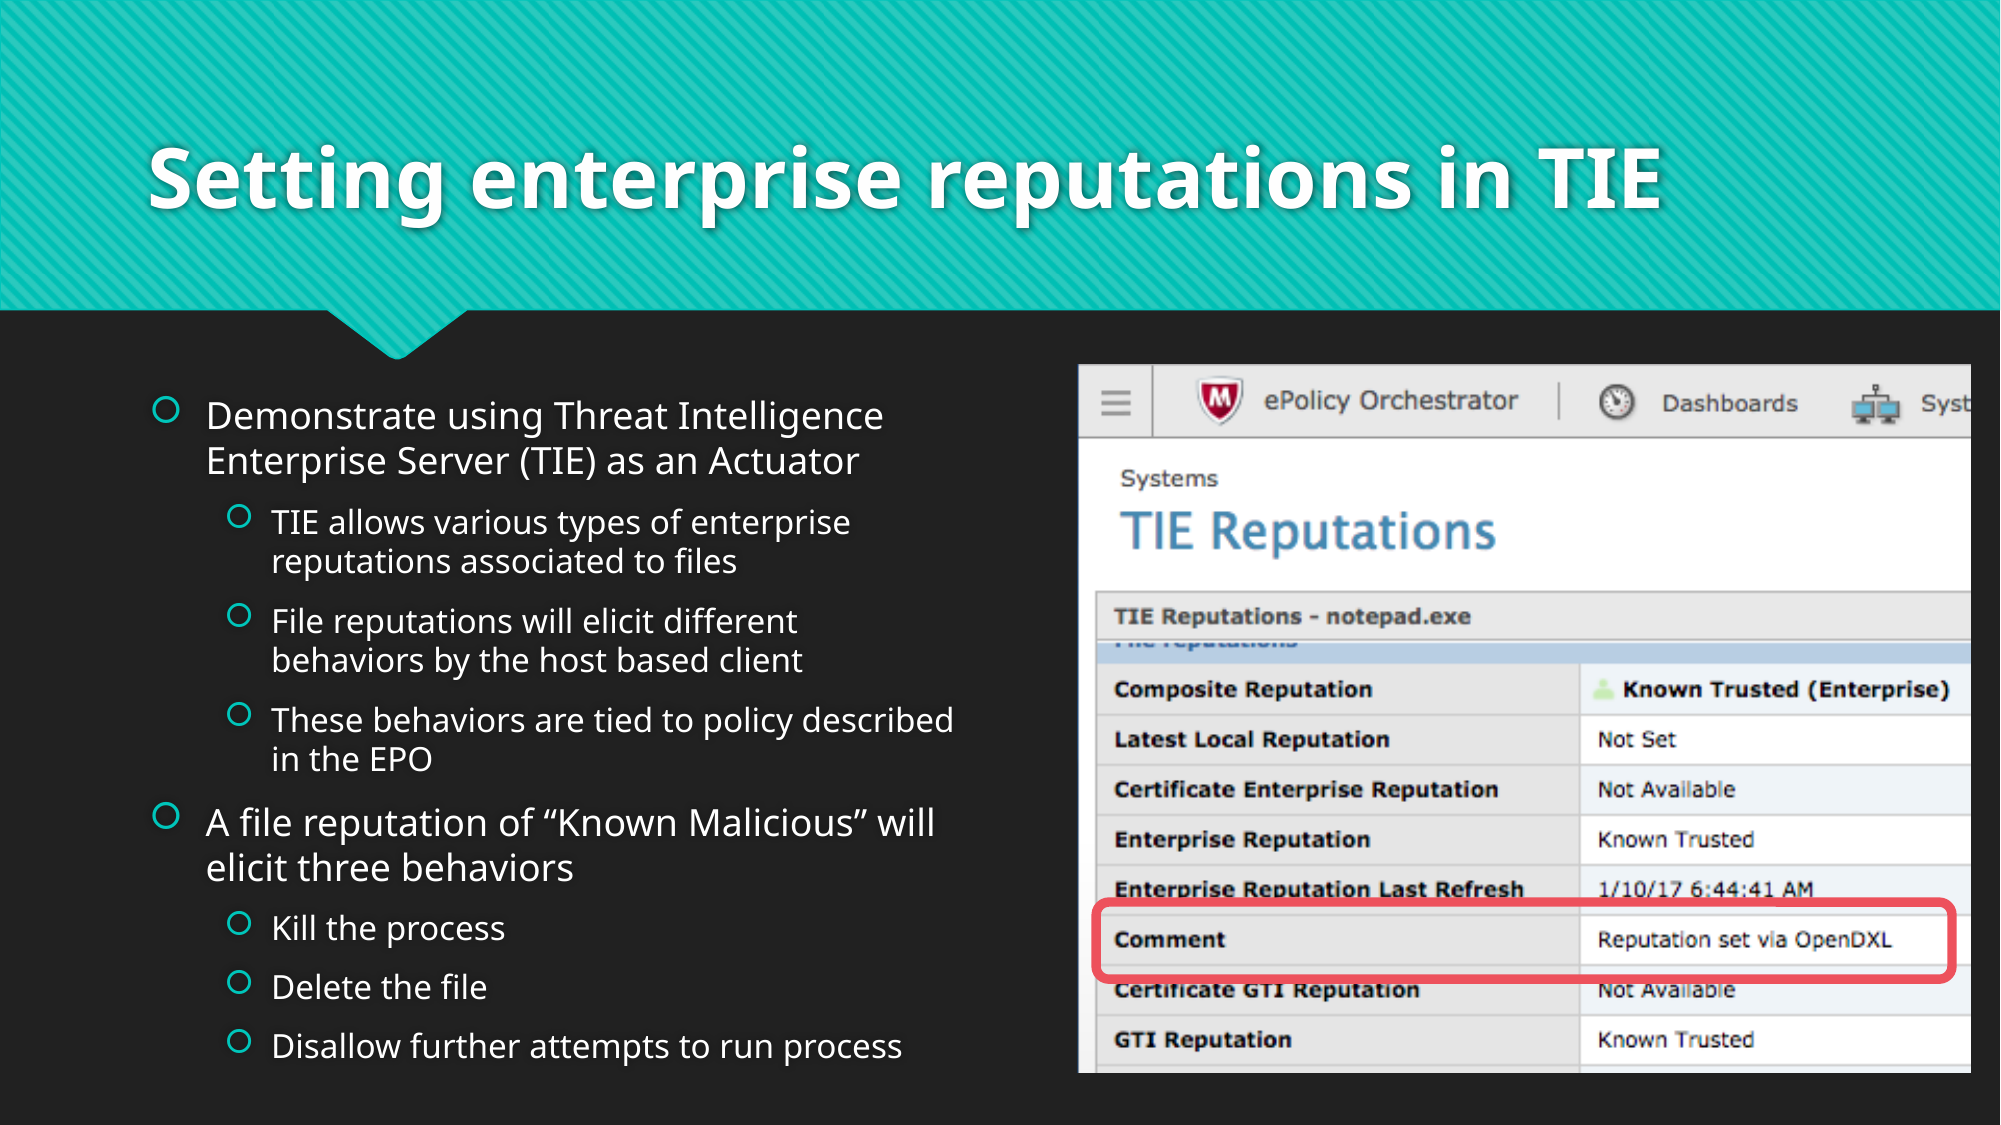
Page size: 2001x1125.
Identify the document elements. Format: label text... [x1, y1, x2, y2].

title Setting enterprise reputations in TIE [132, 73, 1868, 233]
picture [1076, 364, 1971, 1074]
list Demonstrate using Threat Intelligence Enterprise Server (TIE) as an Actuator TIE allows various types of enterprise reputations associated to files File reputations will elicit different behaviors by the host based client These behaviors are tied to policy described in the EPO A file reputation of “Known Malicious” will elicit three behaviors Kill the process Delete the file Disallow further attempts to run process [134, 364, 973, 1093]
